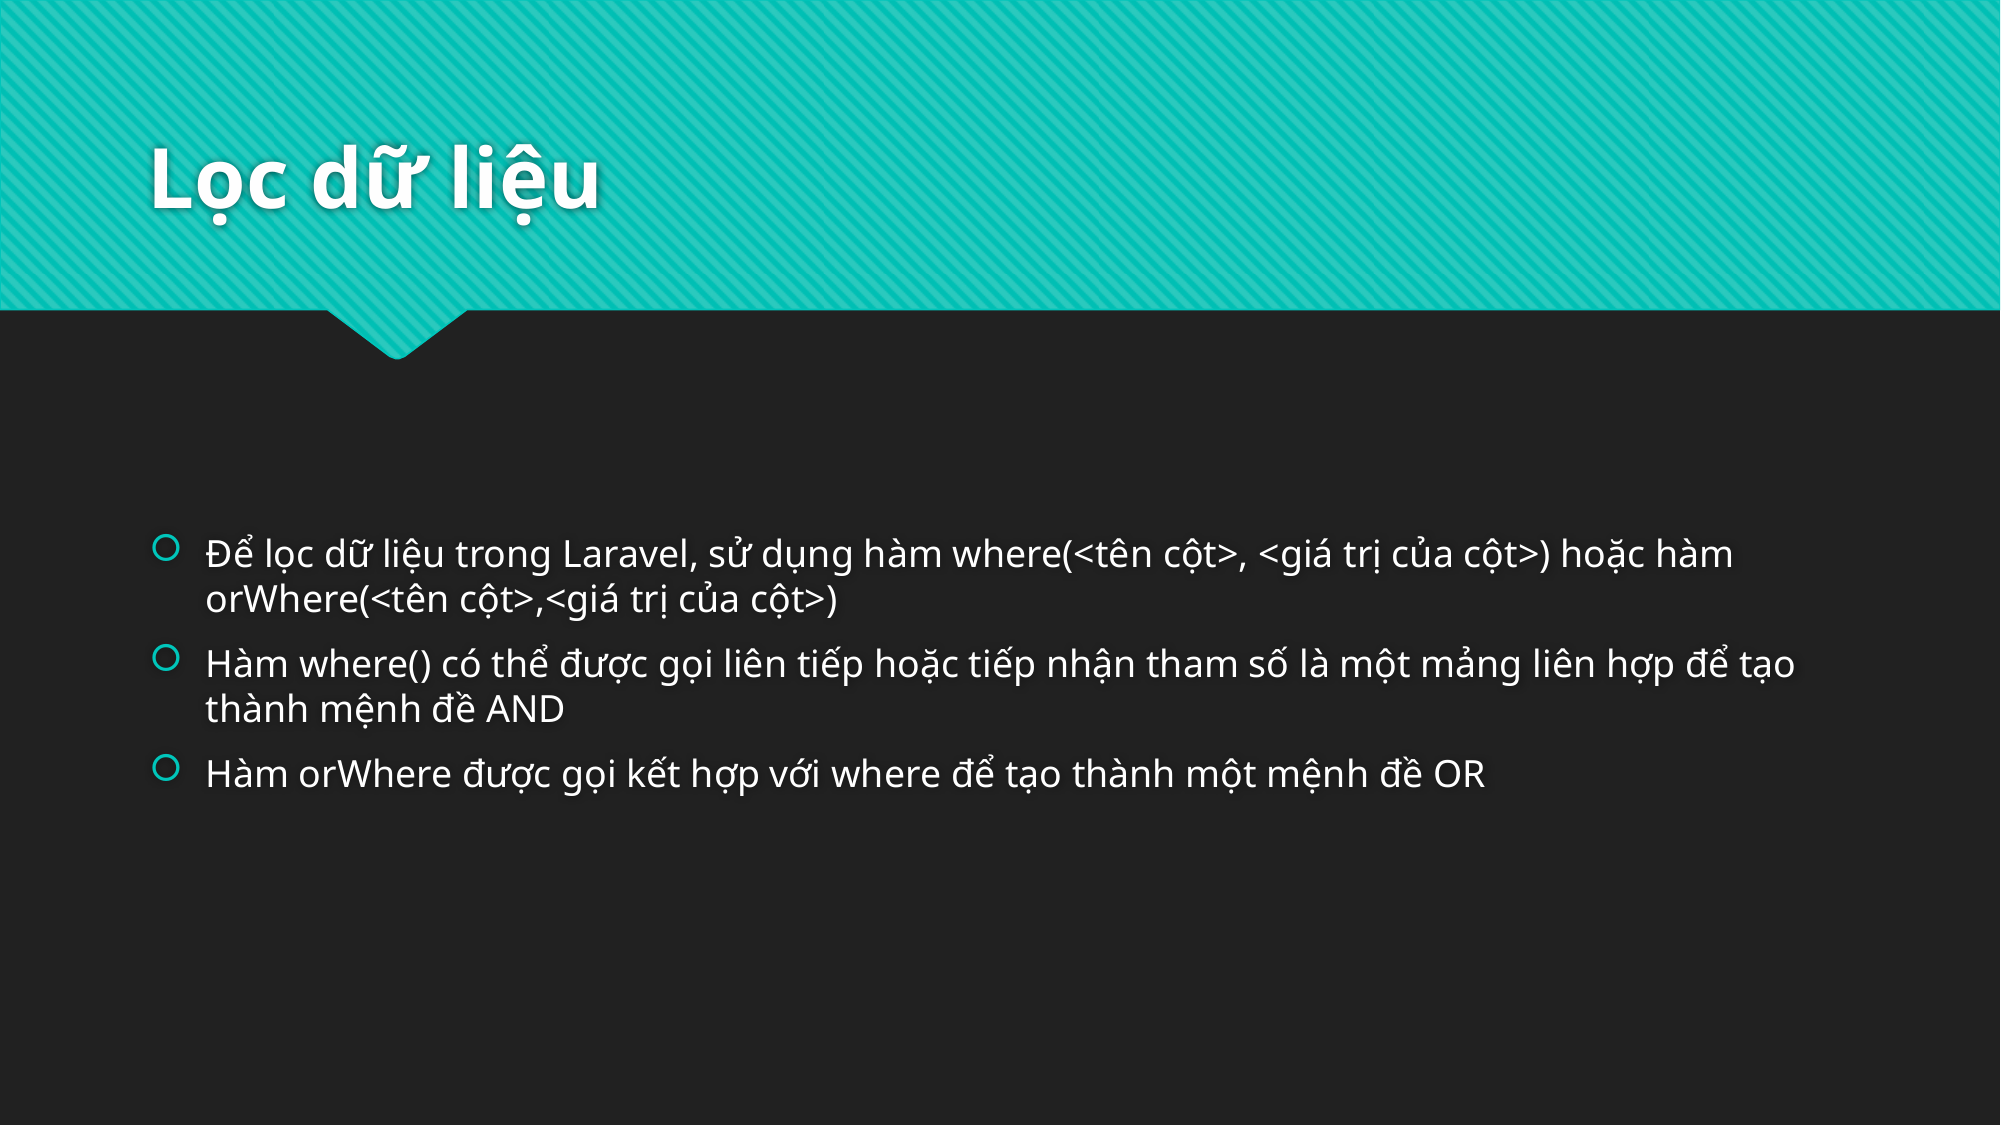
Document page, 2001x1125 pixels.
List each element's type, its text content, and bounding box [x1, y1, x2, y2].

title Lọc dữ liệu [132, 73, 1868, 233]
list Để lọc dữ liệu trong Laravel, sử dụng hàm where(<tên cột>, <giá trị của cột>) hoặc hàm orWhere(<tên cột>,<giá trị của cột>) Hàm where() có thể được gọi liên tiếp hoặc tiếp nhận tham số là một mảng liên hợp để tạo thành mệnh đề AND Hàm orWhere được gọi kết hợp với where để tạo thành một mệnh đề OR [134, 364, 1866, 962]
